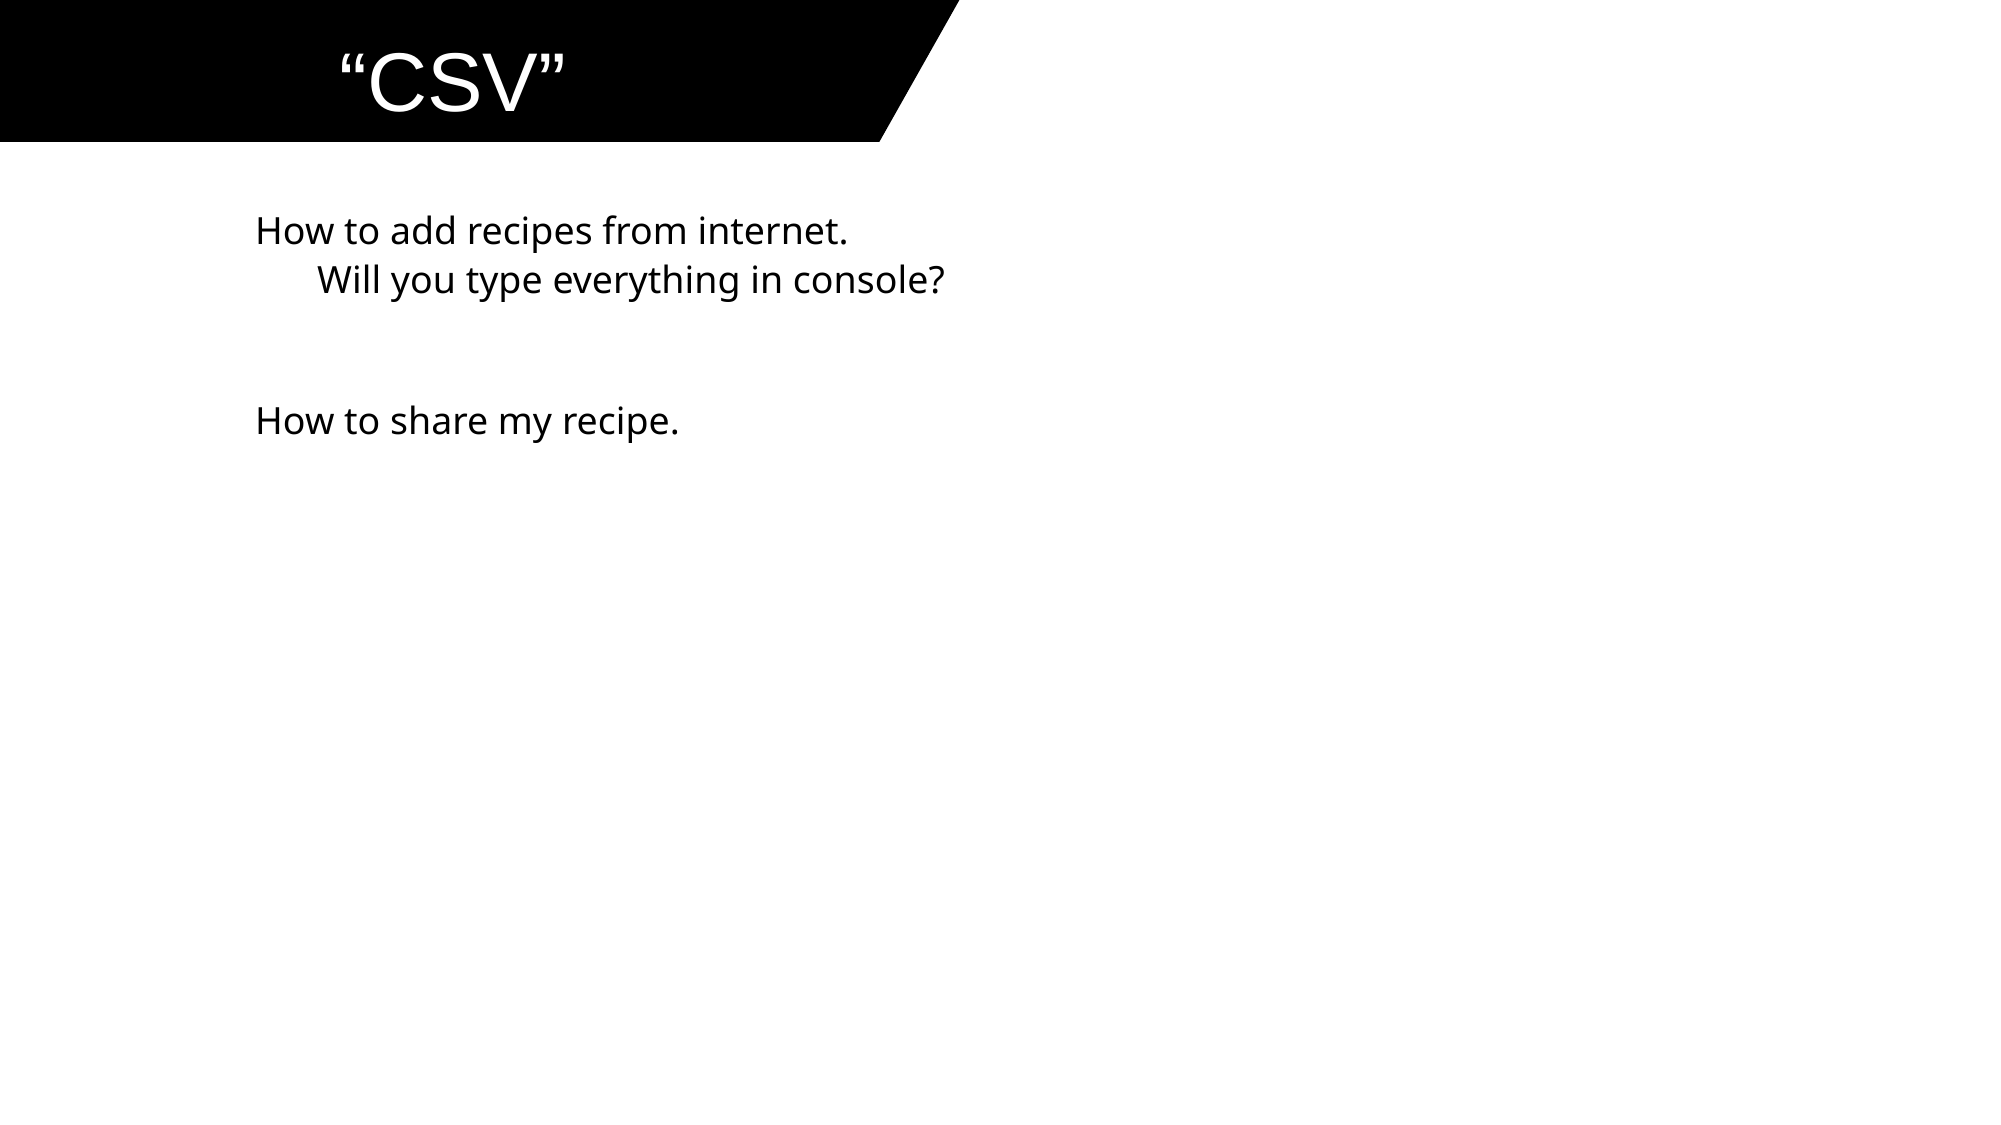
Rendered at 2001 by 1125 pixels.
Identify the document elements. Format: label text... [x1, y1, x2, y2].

text_box How to share my recipe. [240, 389, 969, 449]
text_box [0, 0, 960, 142]
text_box Will you type everything in console? [302, 248, 1031, 309]
text_box “CSV” [324, 20, 581, 136]
text_box How to add recipes from internet. [240, 199, 969, 260]
